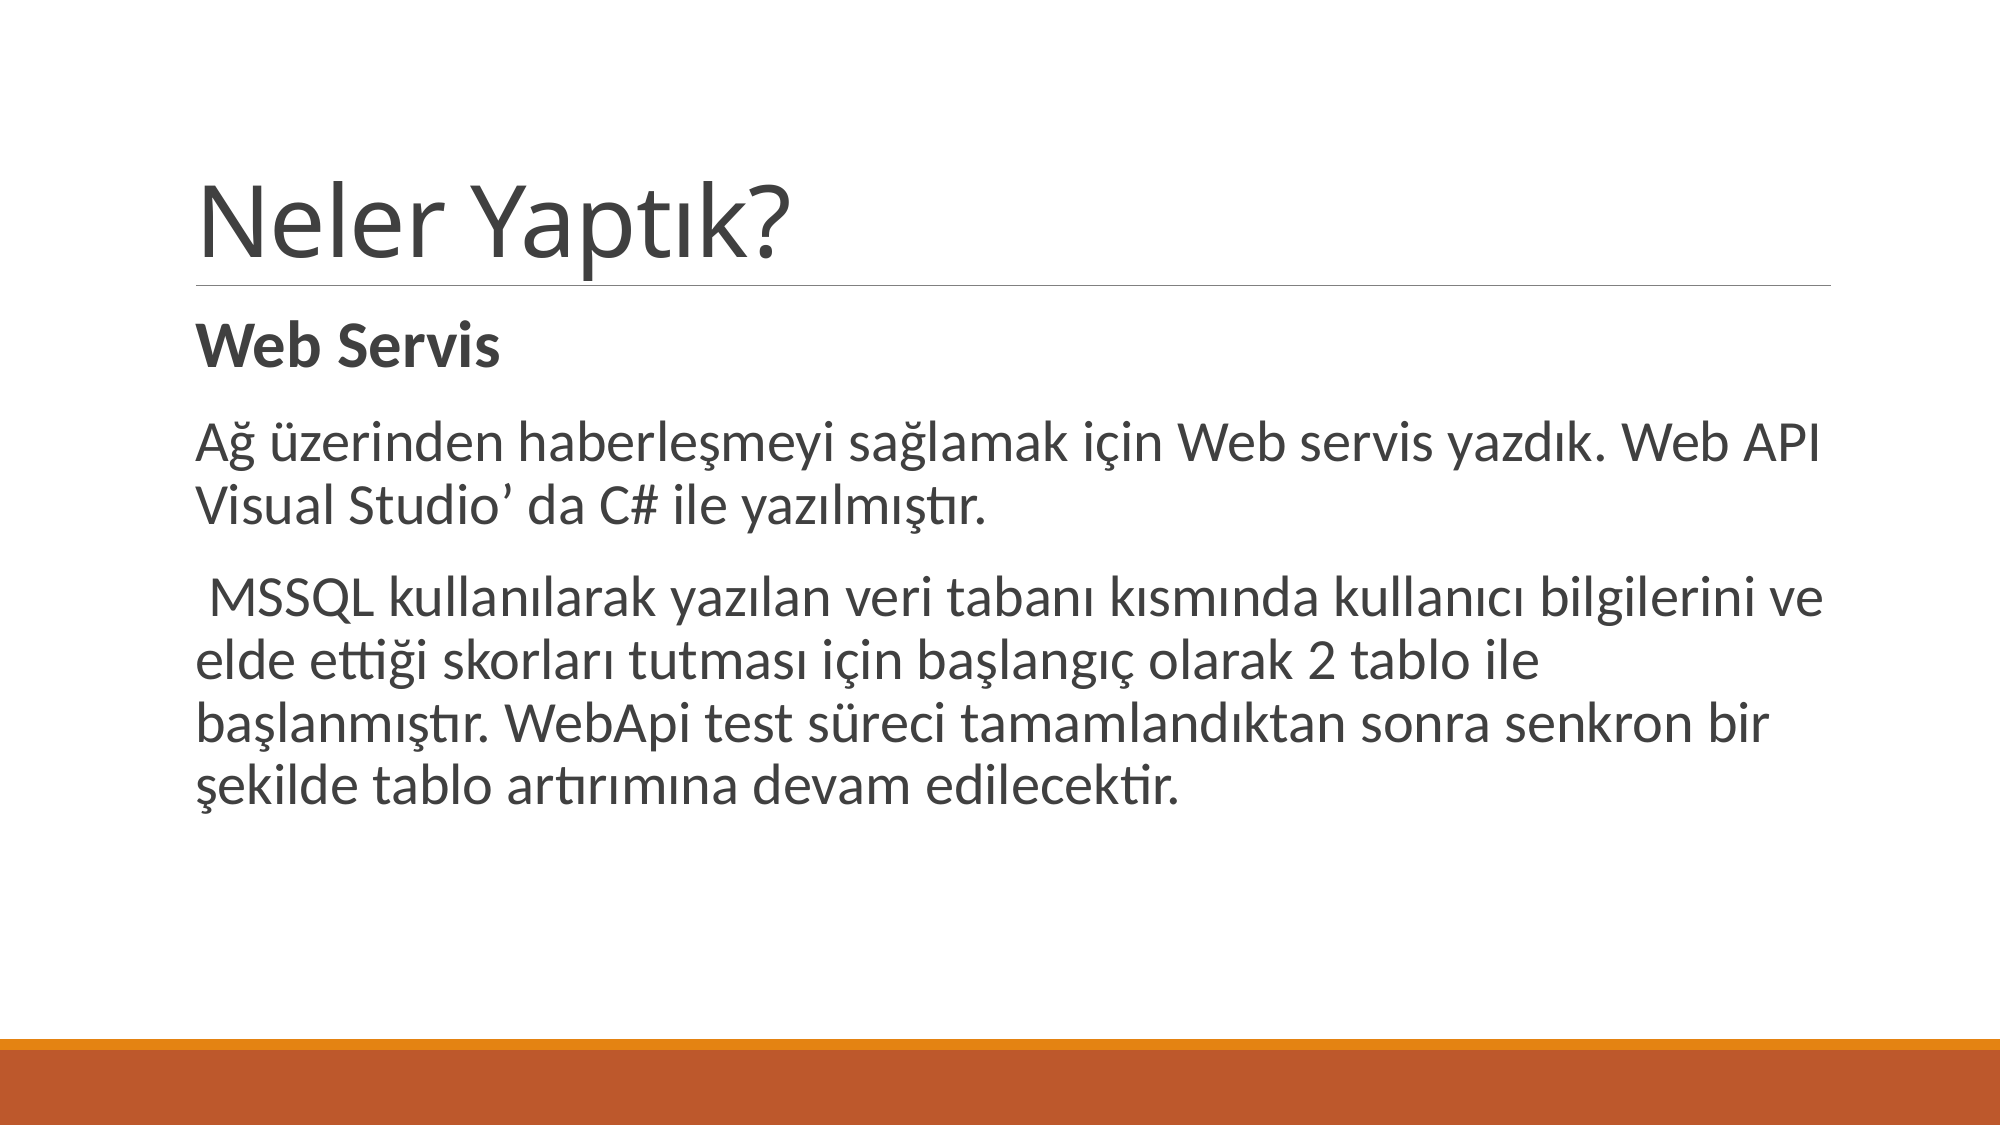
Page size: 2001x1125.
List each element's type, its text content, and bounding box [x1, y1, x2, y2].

list Web Servis Ağ üzerinden haberleşmeyi sağlamak için Web servis yazdık. Web API Visual Studio’ da C# ile yazılmıştır. MSSQL kullanılarak yazılan veri tabanı kısmında kullanıcı bilgilerini ve elde ettiği skorları tutması için başlangıç olarak 2 tablo ile başlanmıştır. WebApi test süreci tamamlandıktan sonra senkron bir şekilde tablo artırımına devam edilecektir. [180, 302, 1830, 963]
title Neler Yaptık? [180, 47, 1830, 285]
